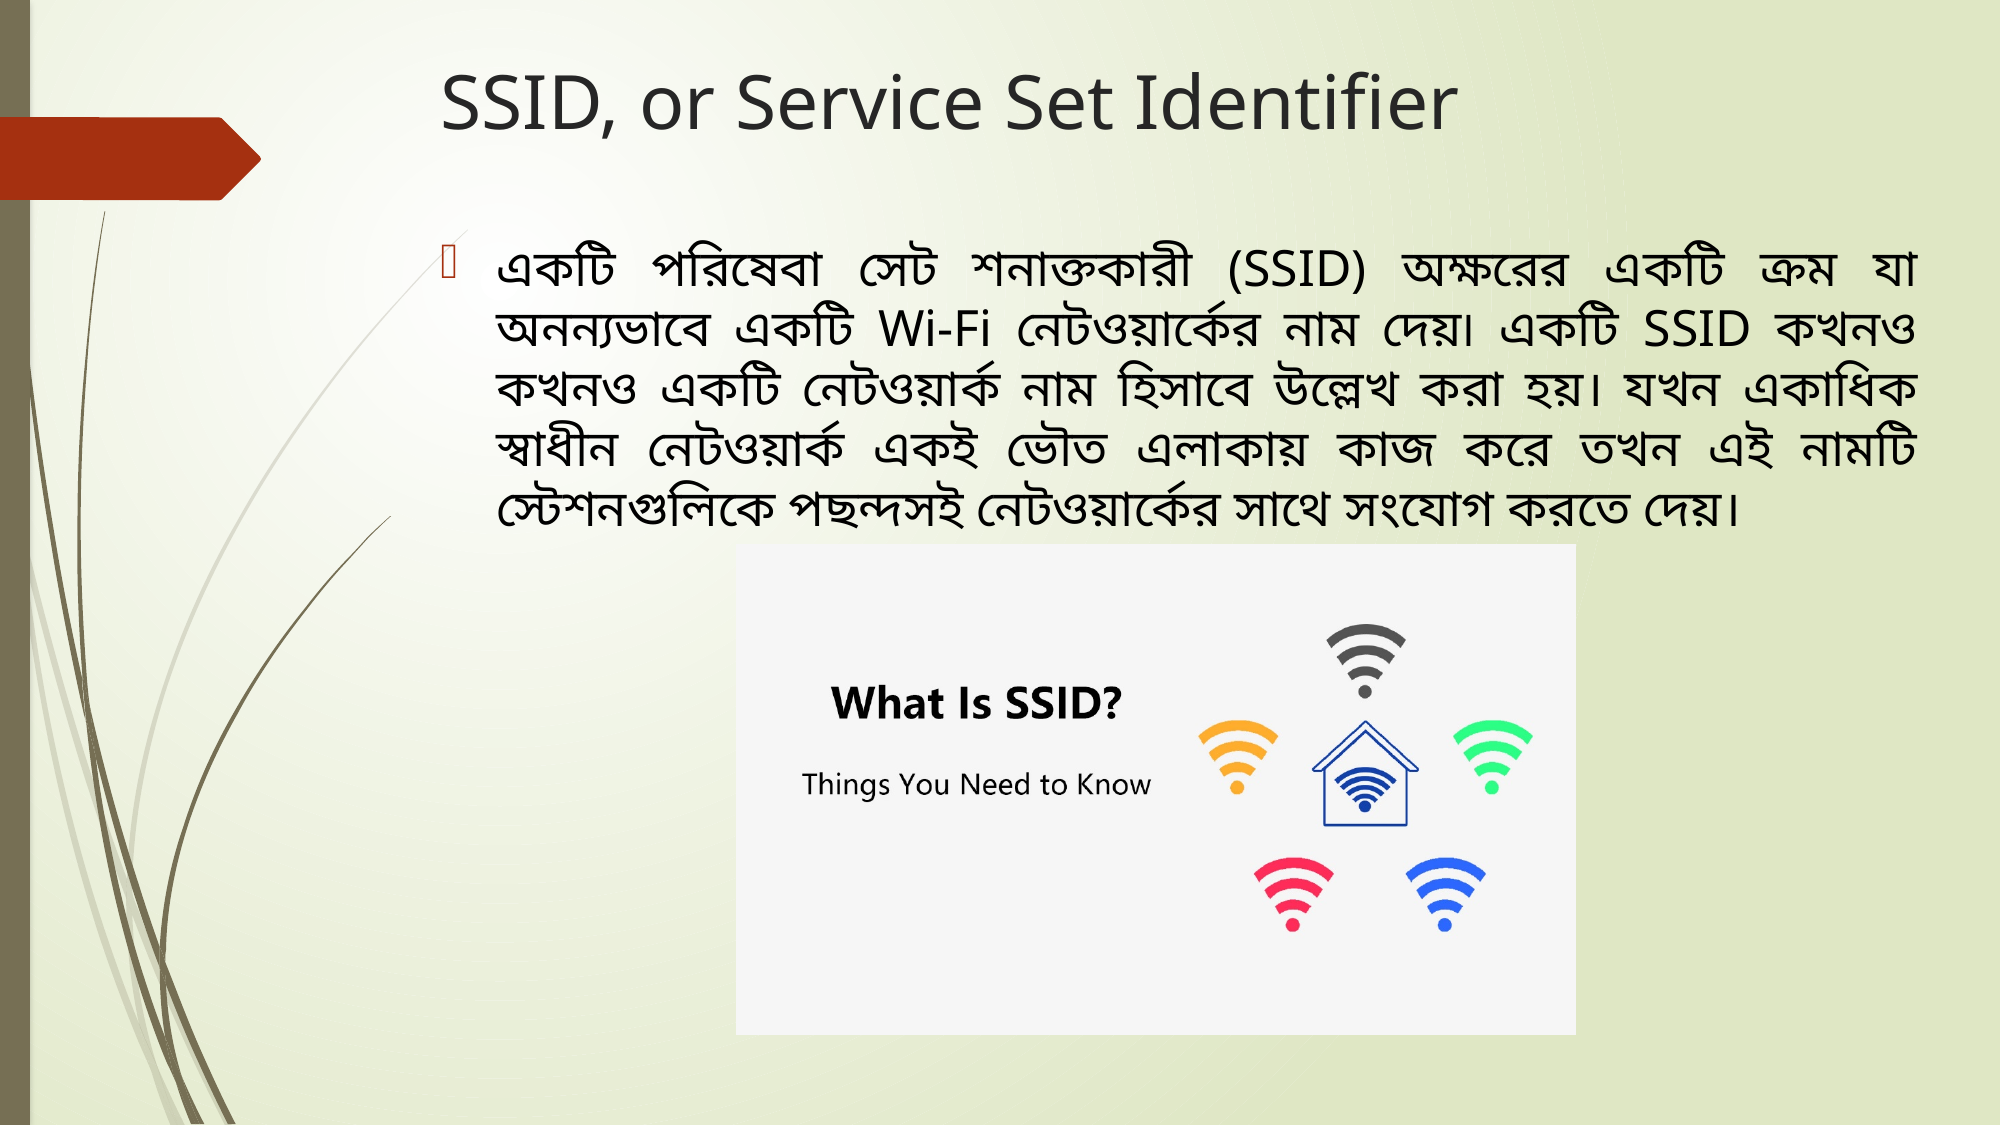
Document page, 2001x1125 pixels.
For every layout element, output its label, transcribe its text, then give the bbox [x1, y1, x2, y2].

list একটি পরিষেবা সেট শনাক্তকারী (SSID) অক্ষরের একটি ক্রম যা অনন্যভাবে একটি Wi-Fi নেটওয়ার্কের নাম দেয়৷ একটি SSID কখনও কখনও একটি নেটওয়ার্ক নাম হিসাবে উল্লেখ করা হয়। যখন একাধিক স্বাধীন নেটওয়ার্ক একই ভৌত এলাকায় কাজ করে তখন এই নামটি স্টেশনগুলিকে পছন্দসই নেটওয়ার্কের সাথে সংযোগ করতে দেয়। [425, 229, 1933, 1063]
title SSID, or Service Set Identifier [425, 46, 1888, 178]
picture [736, 544, 1577, 1036]
